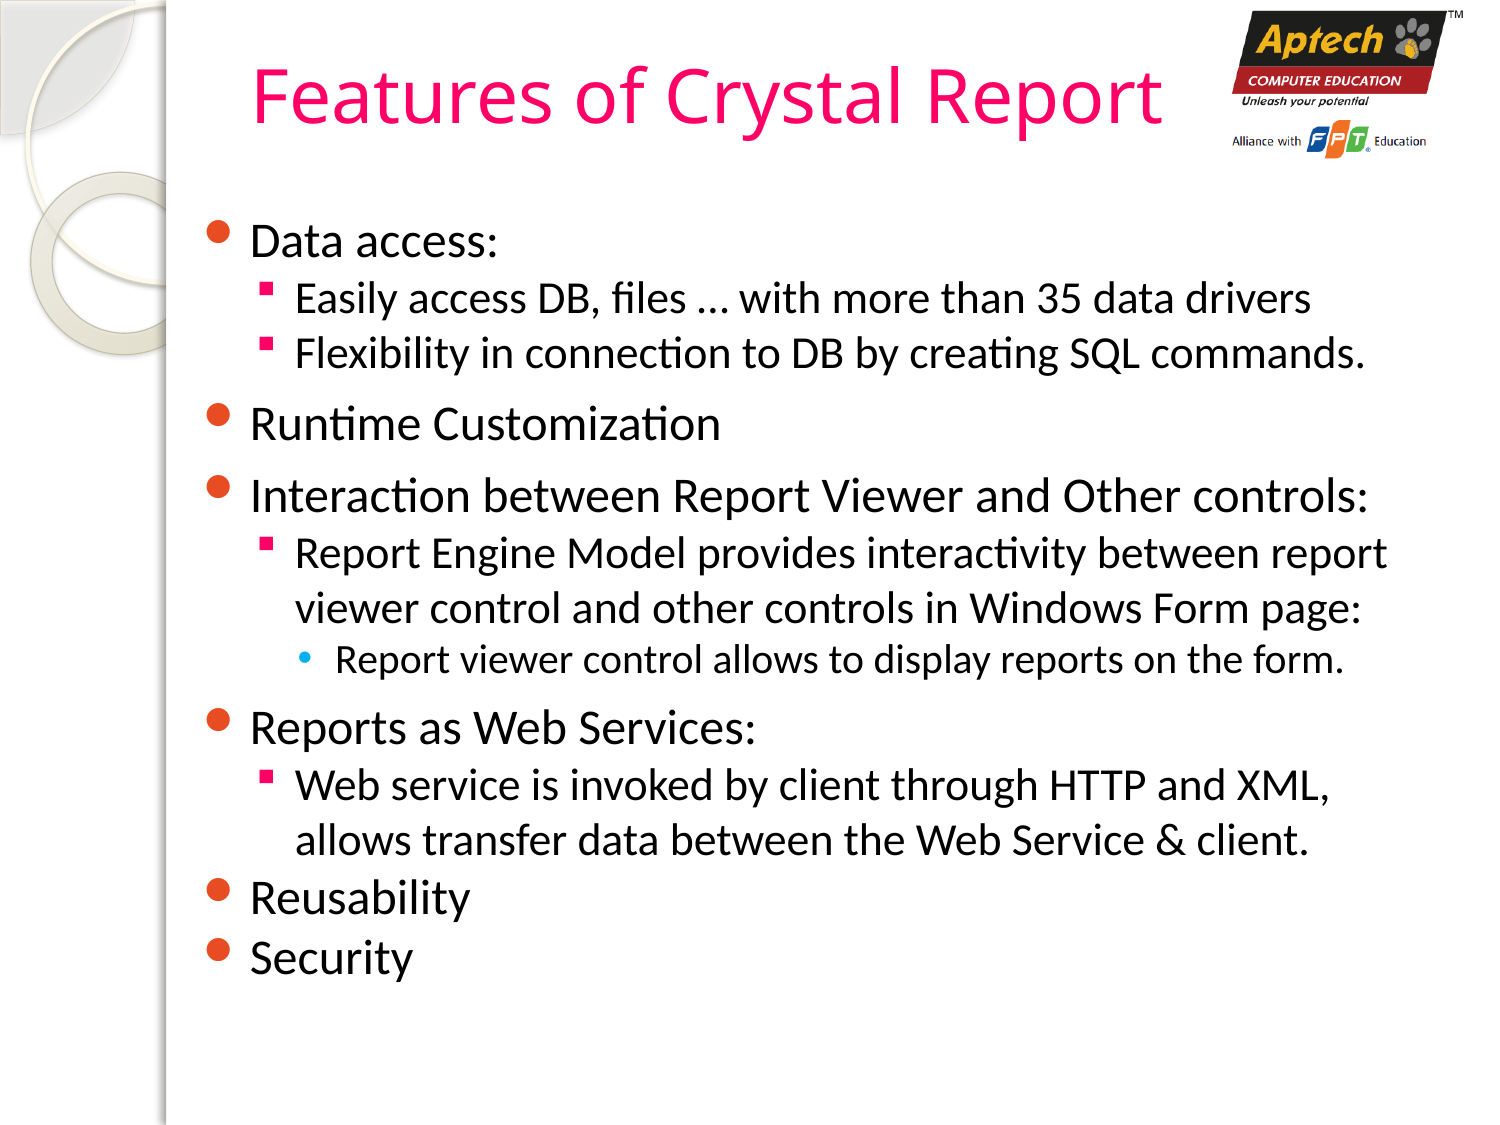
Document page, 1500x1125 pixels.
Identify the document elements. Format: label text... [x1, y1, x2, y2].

list Data access: Easily access DB, files … with more than 35 data drivers Flexibility in connection to DB by creating SQL commands. Runtime Customization Interaction between Report Viewer and Other controls: Report Engine Model provides interactivity between report viewer control and other controls in Windows Form page: Report viewer control allows to display reports on the form. Reports as Web Services: Web service is invoked by client through HTTP and XML, allows transfer data between the Web Service & client. Reusability Security [174, 200, 1466, 1025]
title Features of Crystal Report [235, 0, 1466, 188]
